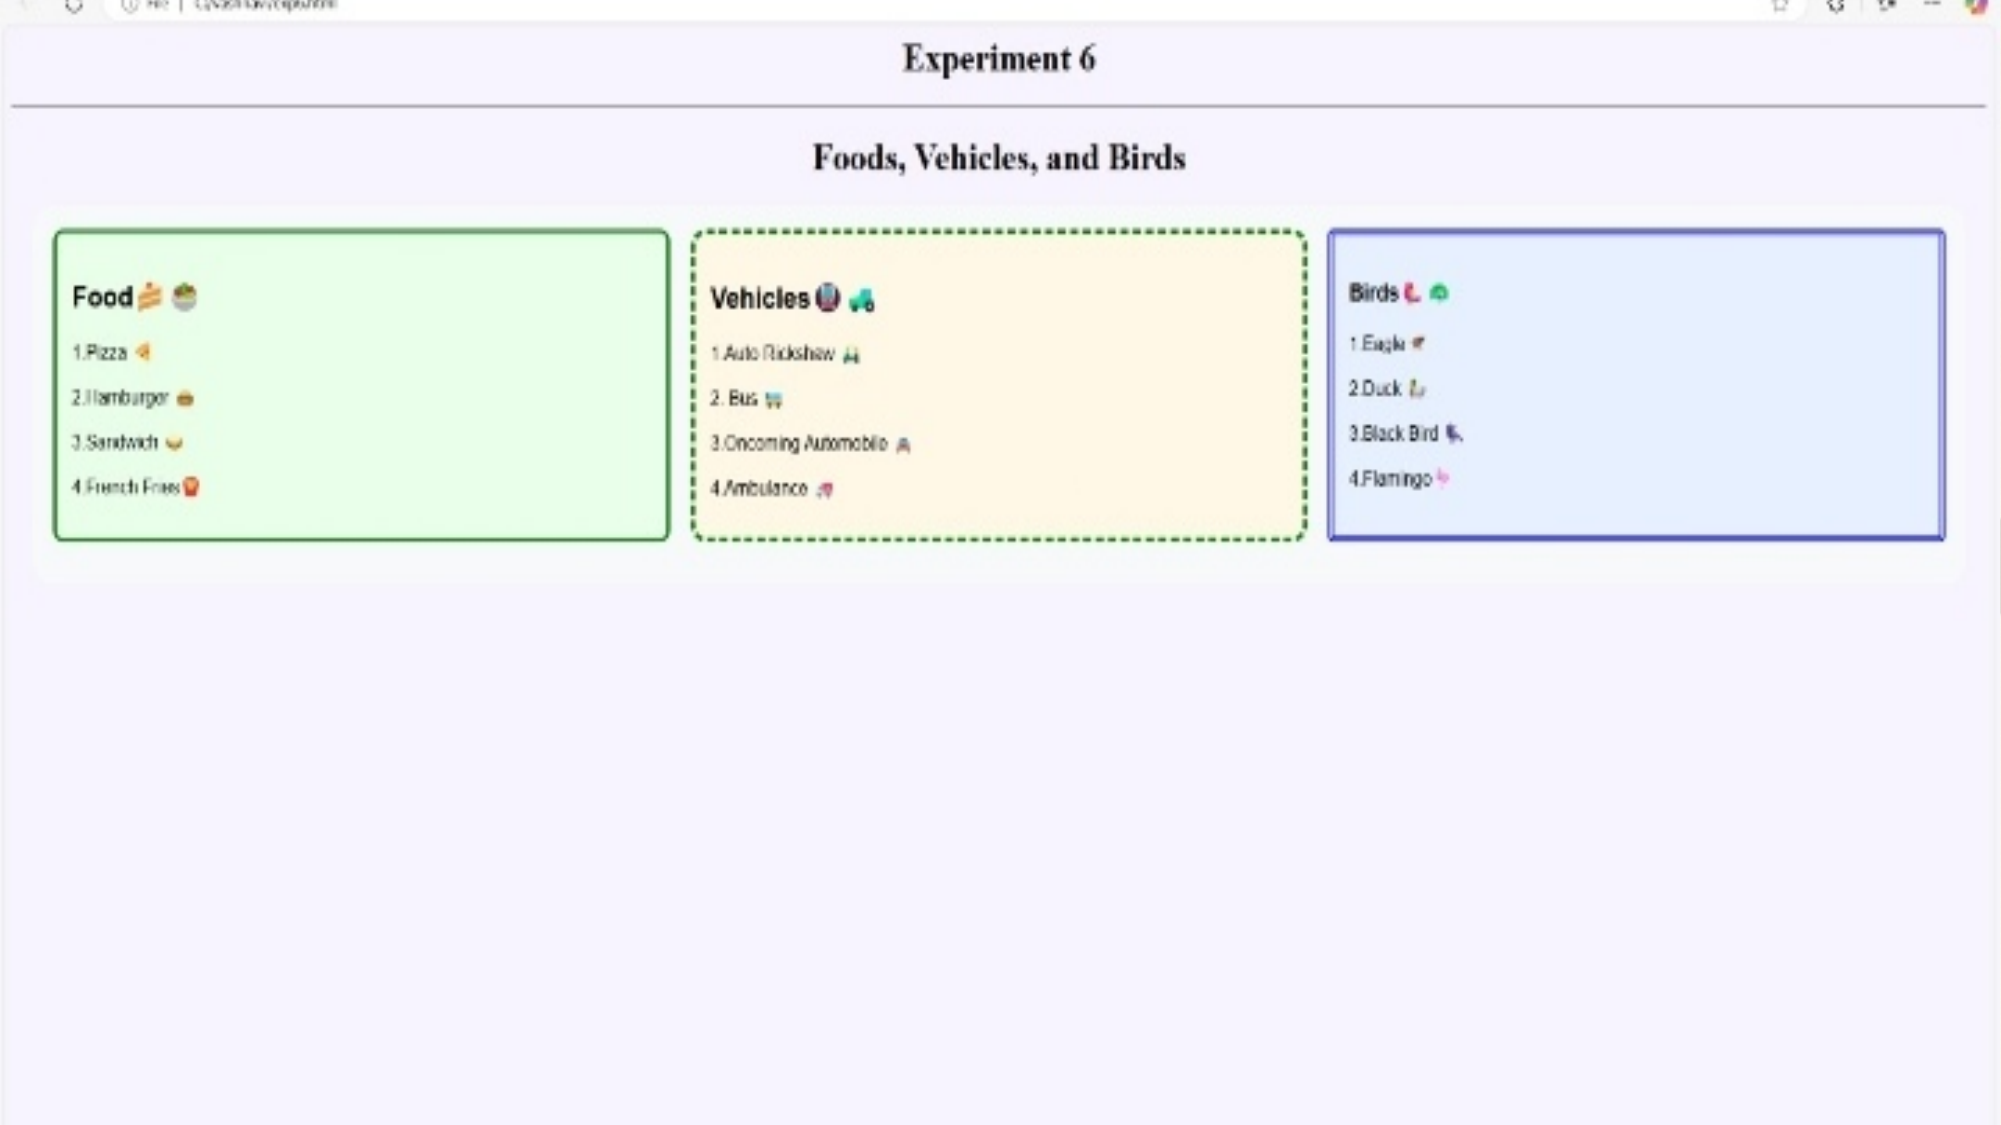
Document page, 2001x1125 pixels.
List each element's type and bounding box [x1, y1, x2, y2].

list [0, 0, 2000, 1125]
